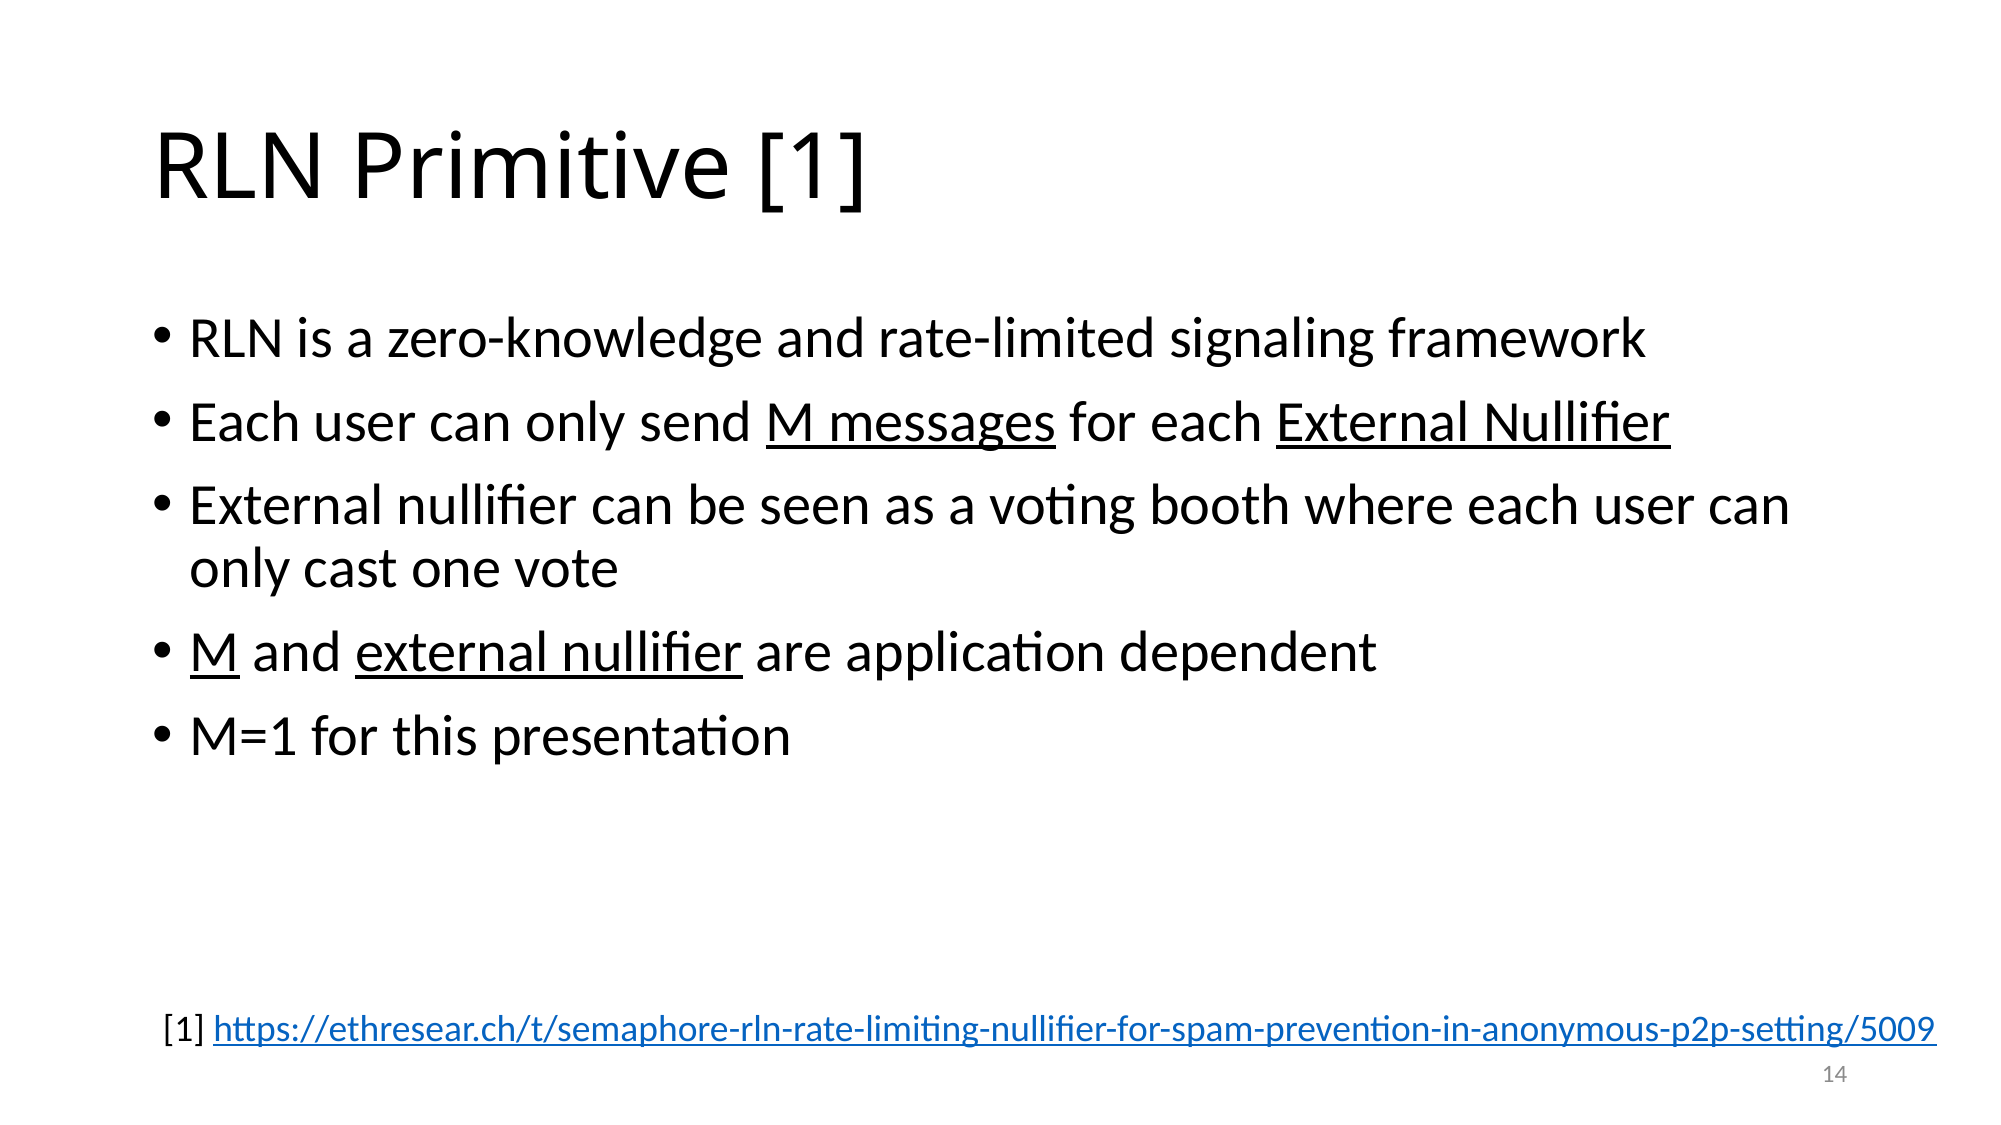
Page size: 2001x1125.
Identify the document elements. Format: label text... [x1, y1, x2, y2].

slide_number 14 [1412, 1042, 1863, 1103]
text_box [1] https://ethresear.ch/t/semaphore-rln-rate-limiting-nullifier-for-spam-prevention-in-anonymous-p2p-setting/5009 [148, 996, 1952, 1056]
title RLN Primitive [1] [137, 59, 1863, 278]
list RLN is a zero-knowledge and rate-limited signaling framework Each user can only send M messages for each External Nullifier External nullifier can be seen as a voting booth where each user can only cast one vote M and external nullifier are application dependent M=1 for this presentation [137, 299, 1863, 1014]
